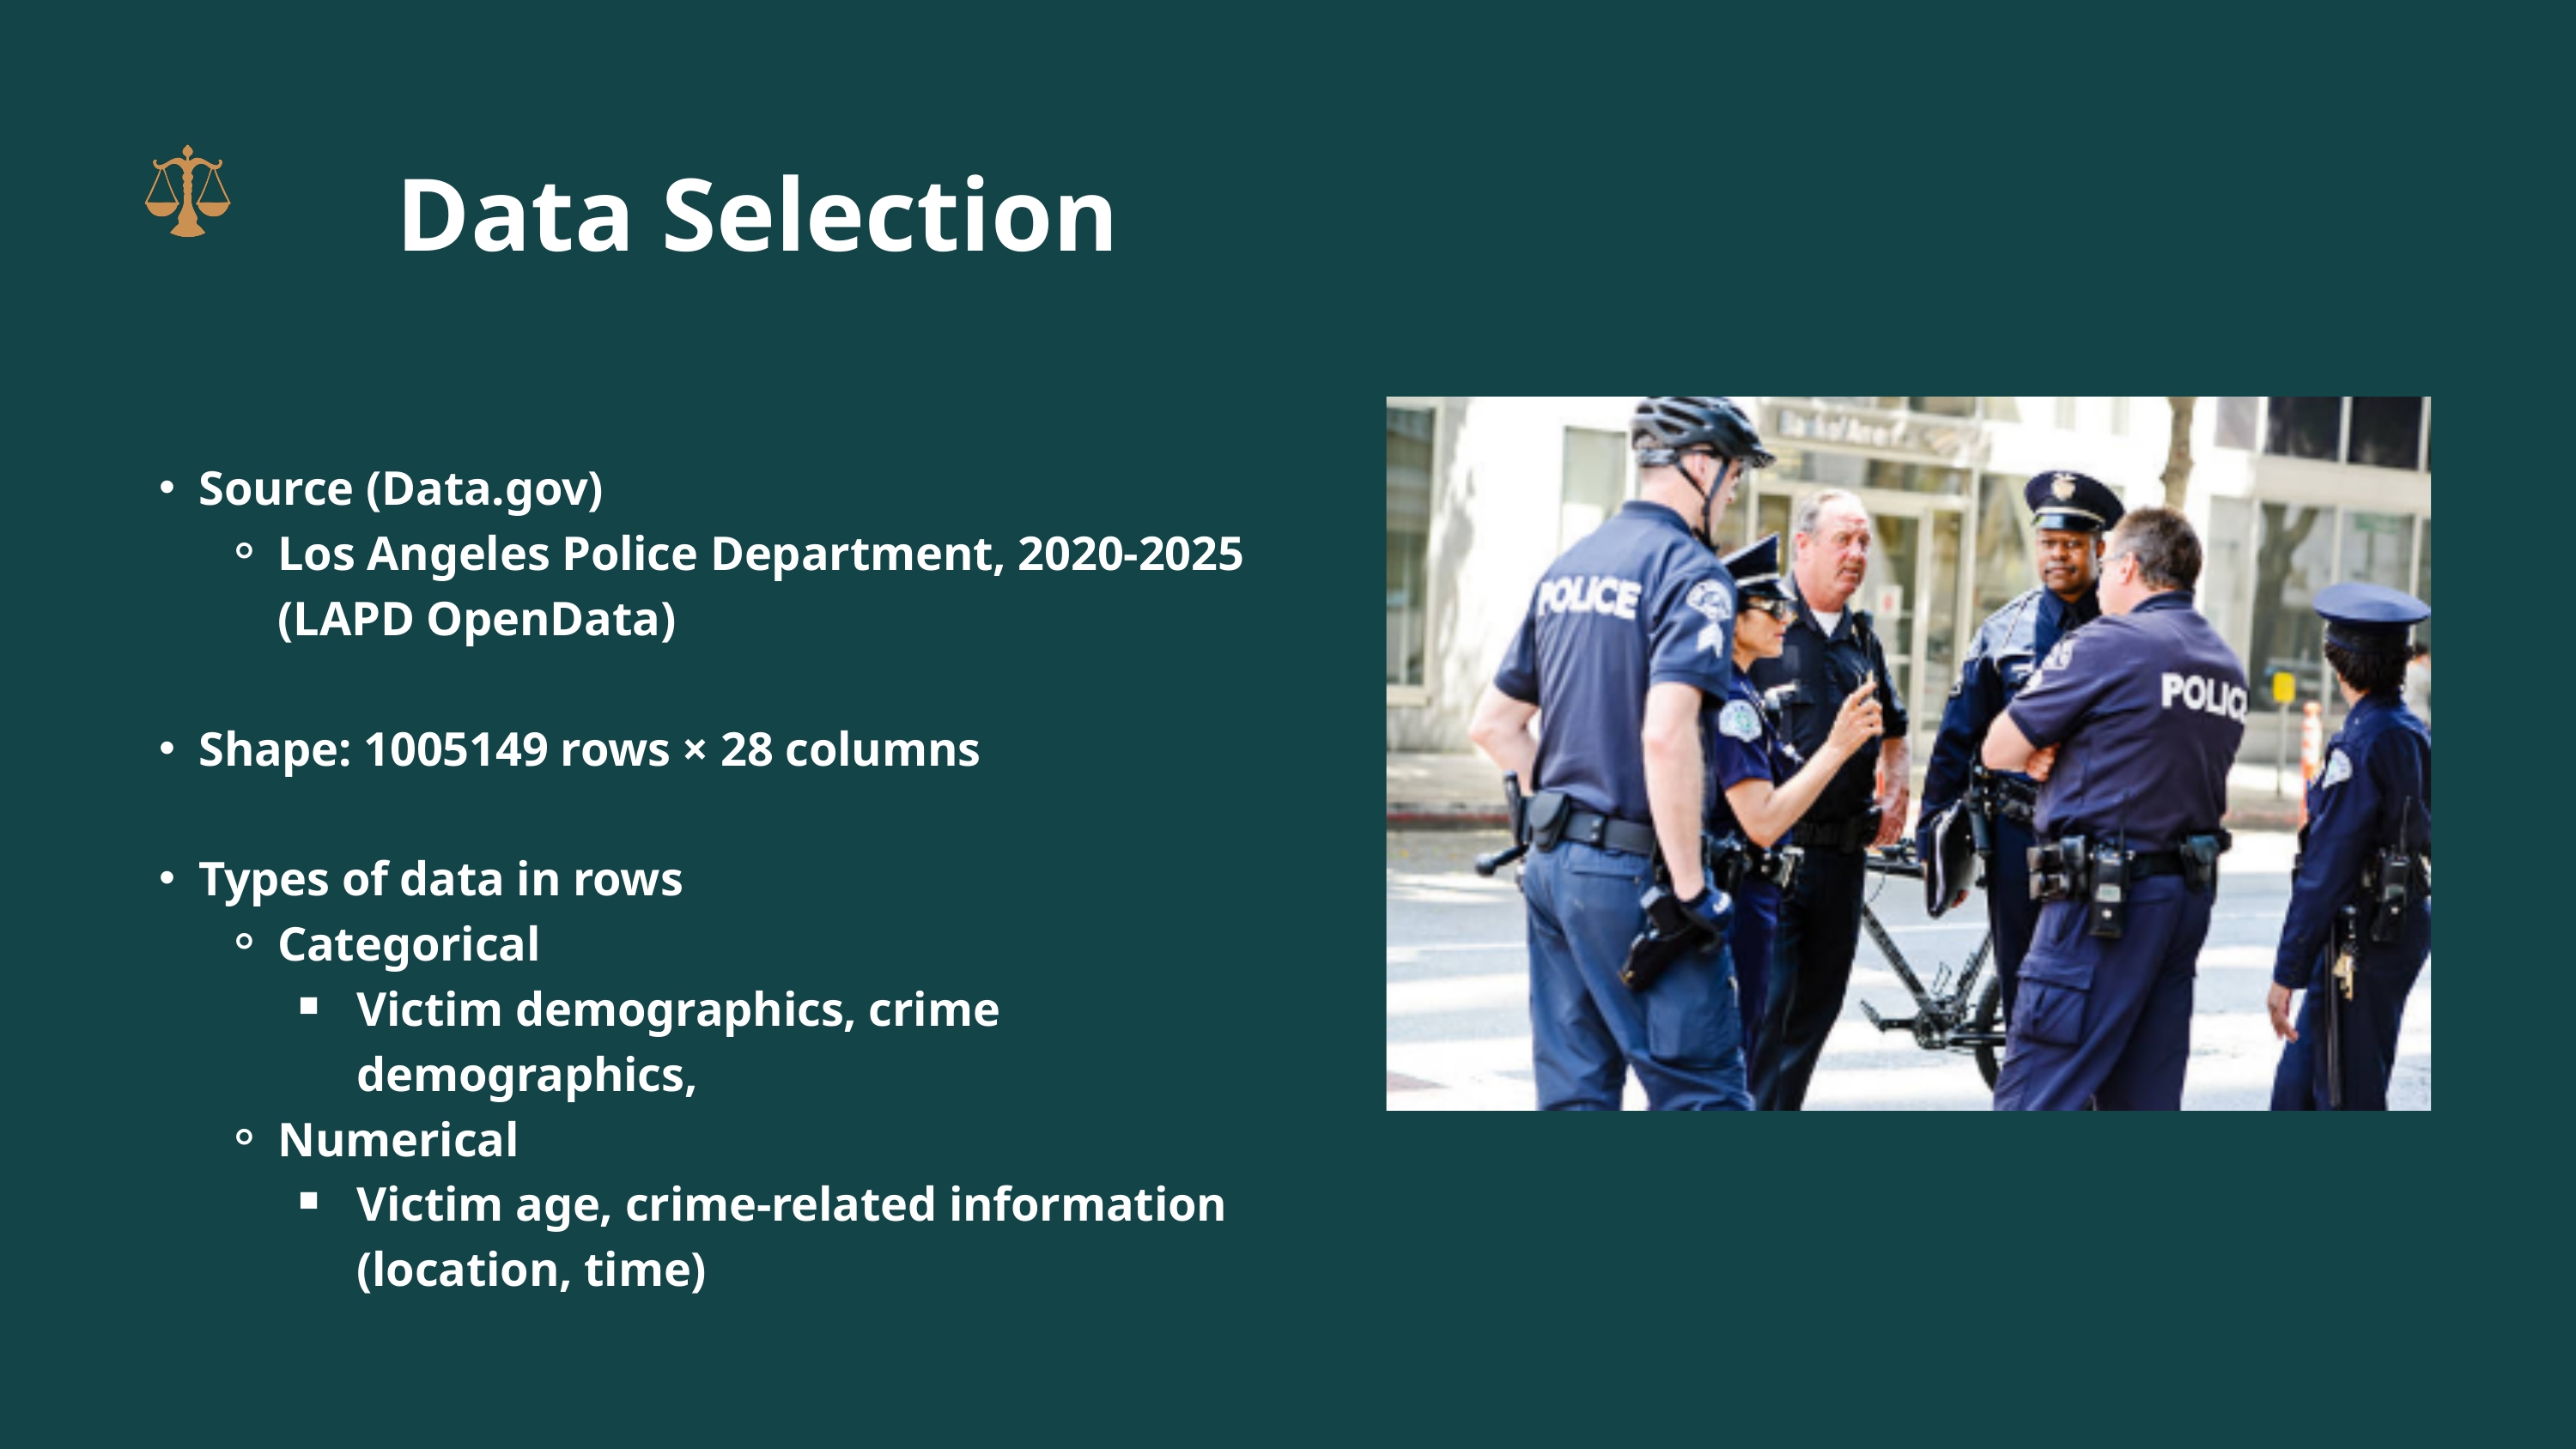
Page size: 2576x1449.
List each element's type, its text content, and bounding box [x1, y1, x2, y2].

text_box Data Selection [396, 146, 1596, 272]
text_box [1386, 397, 2432, 1111]
text_box Source (Data.gov) Los Angeles Police Department, 2020-2025 (LAPD OpenData) Shape: 1005149 rows × 28 columns Types of data in rows Categorical Victim demographics, crime demographics, Numerical Victim age, crime-related information (location, time) [119, 449, 1288, 1296]
text_box [144, 144, 231, 239]
